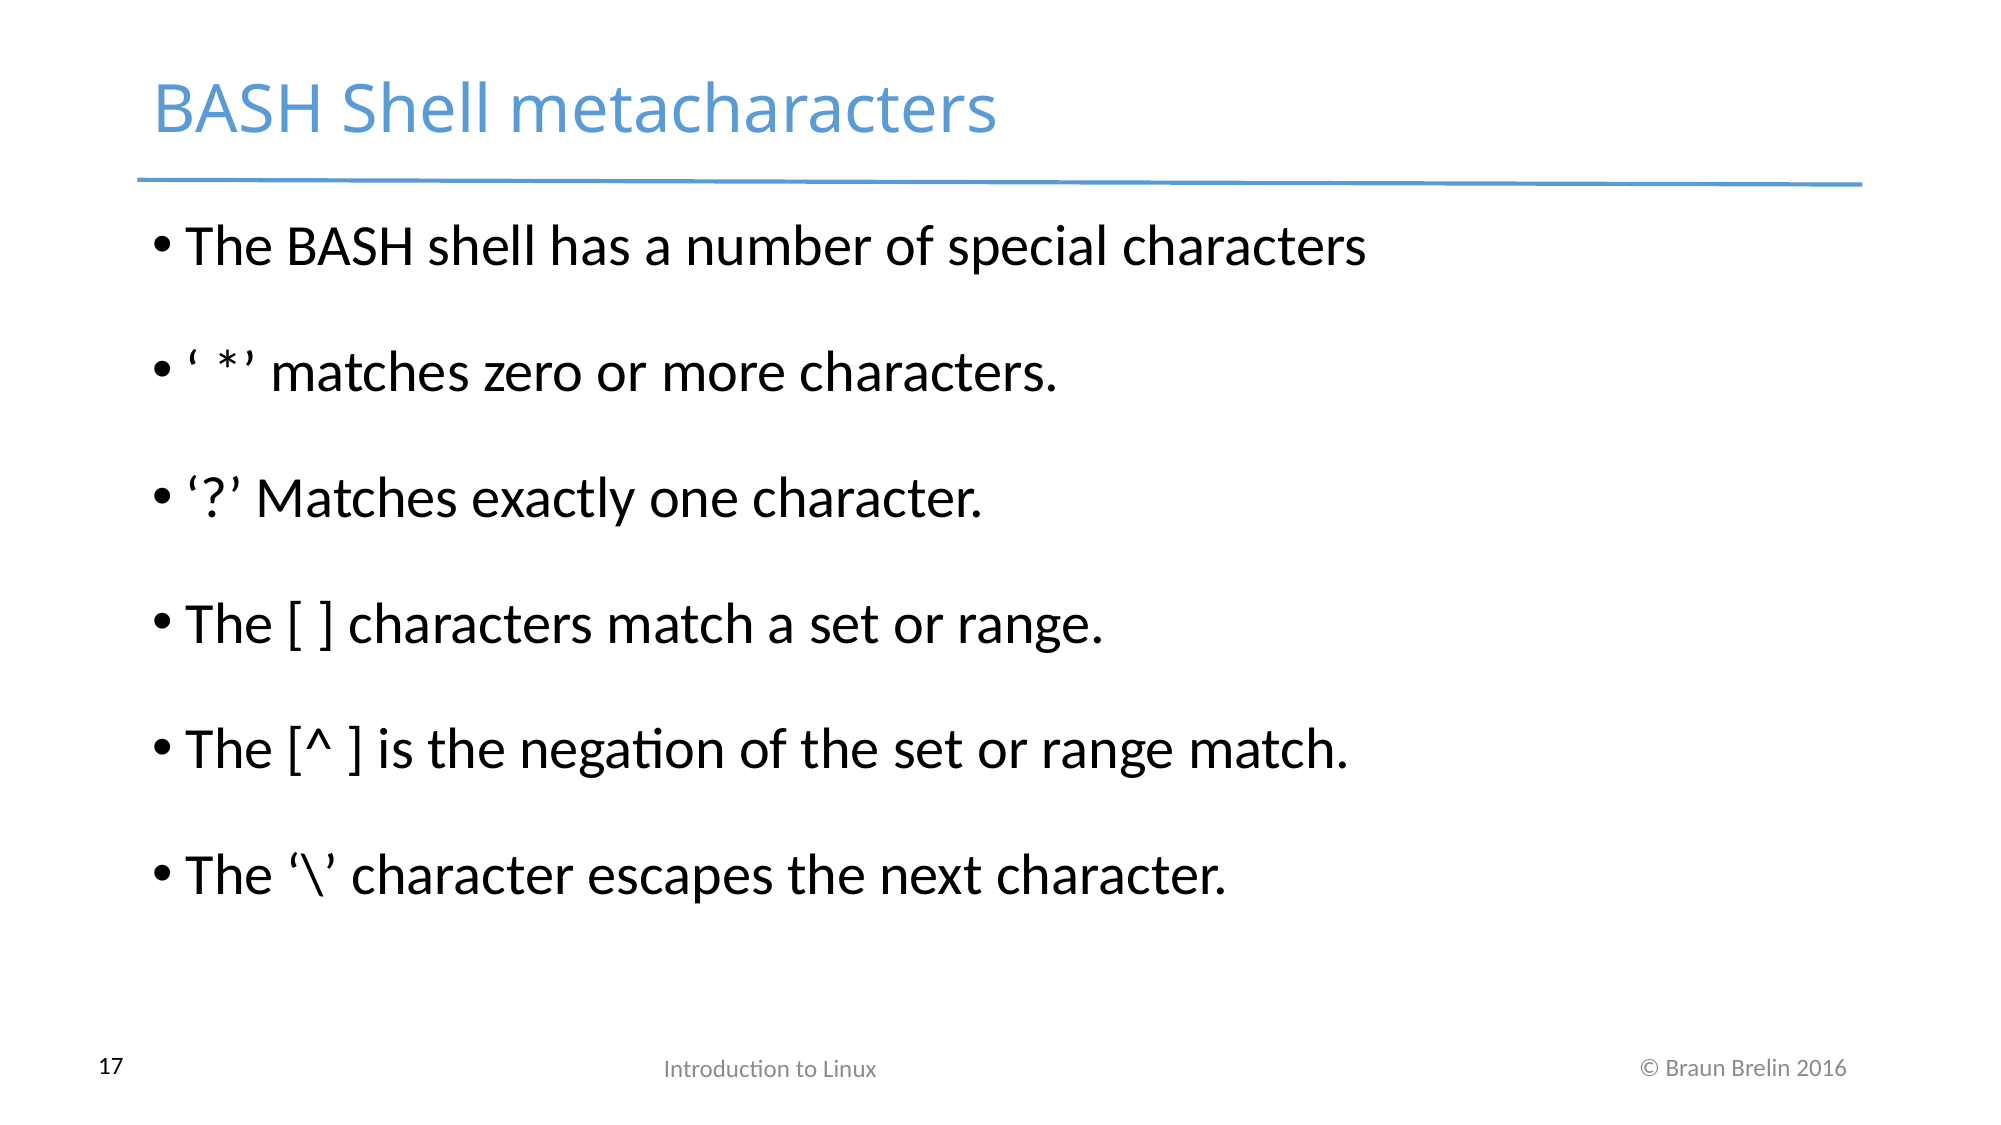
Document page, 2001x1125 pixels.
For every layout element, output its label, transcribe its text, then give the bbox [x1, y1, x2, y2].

text_box BASH Shell metacharacters [137, 31, 1863, 180]
text_box 17 [83, 1042, 236, 1088]
text_box The BASH shell has a number of special characters ‘ *’ matches zero or more characters. ‘?’ Matches exactly one character. The [ ] characters match a set or range. The [^ ] is the negation of the set or range match. The ‘\’ character escapes the next character. [137, 207, 1863, 1015]
text_box Introduction to Linux [649, 1036, 1357, 1100]
